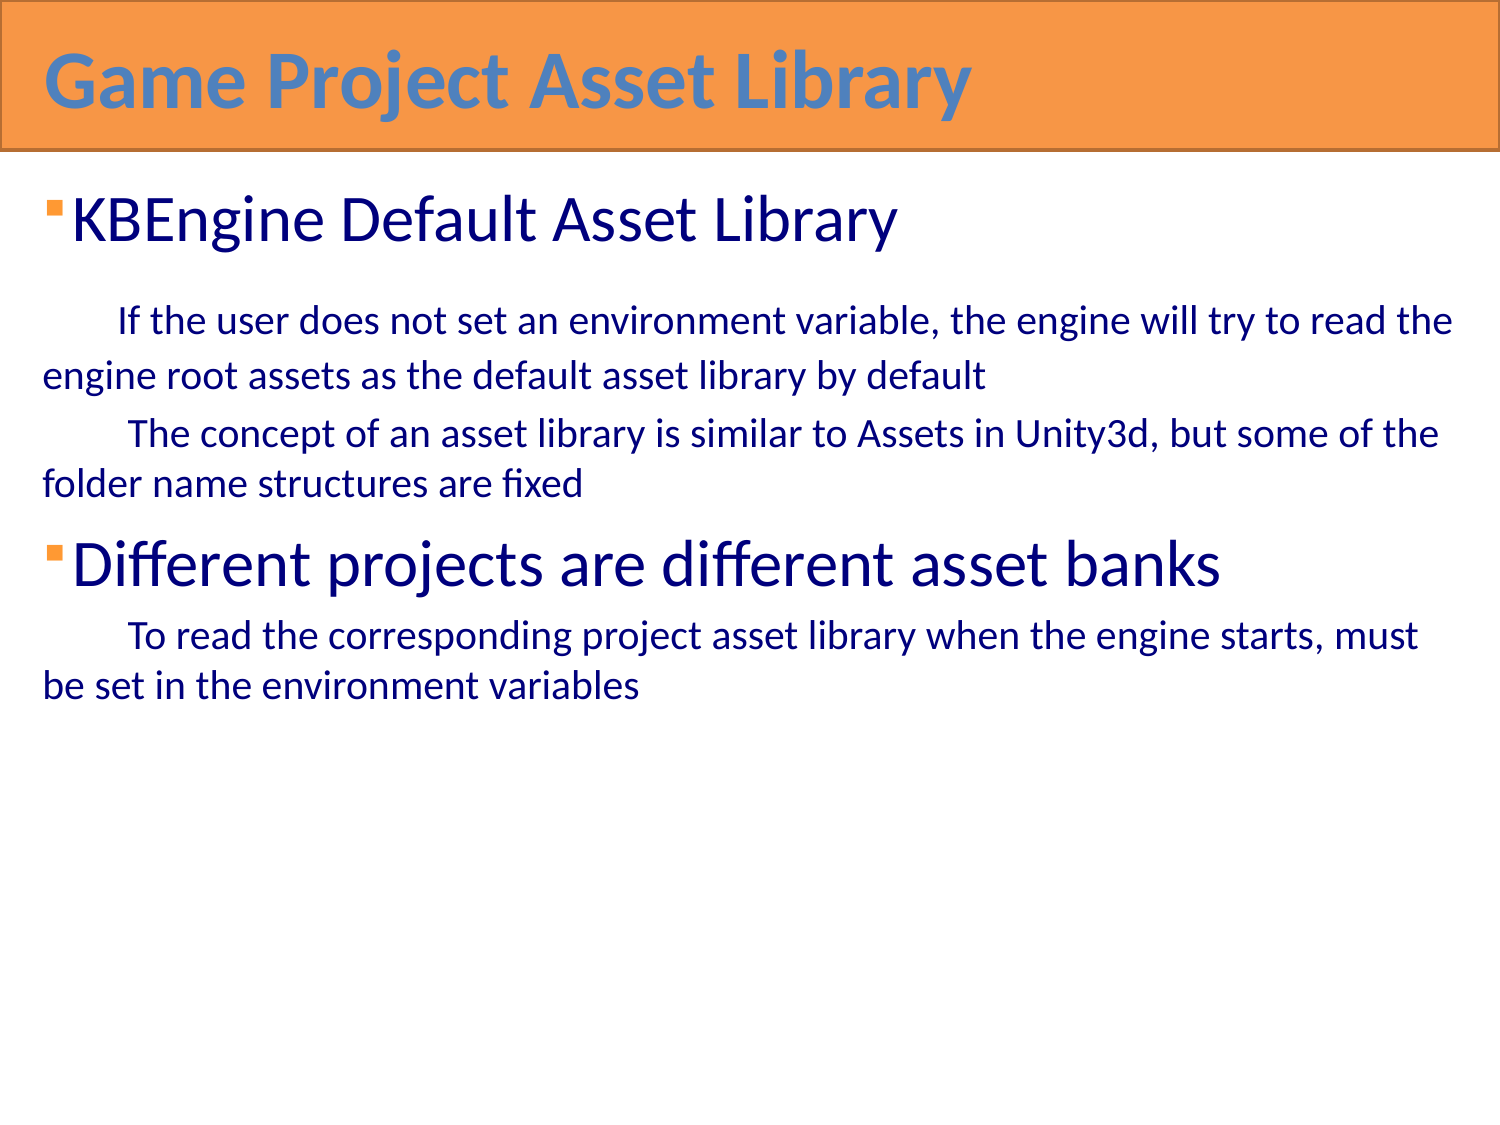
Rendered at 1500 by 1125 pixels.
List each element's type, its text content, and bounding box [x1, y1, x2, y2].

text_box Game Project Asset Library [29, 21, 1483, 129]
text_box [0, 0, 1500, 150]
text_box KBEngine Default Asset Library If the user does not set an environment variable, the engine will try to read the engine root assets as the default asset library by default The concept of an asset library is similar to Assets in Unity3d, but some of the folder name structures are fixed Different projects are different asset banks To read the corresponding project asset library when the engine starts, must be set in the environment variables [33, 172, 1469, 1066]
